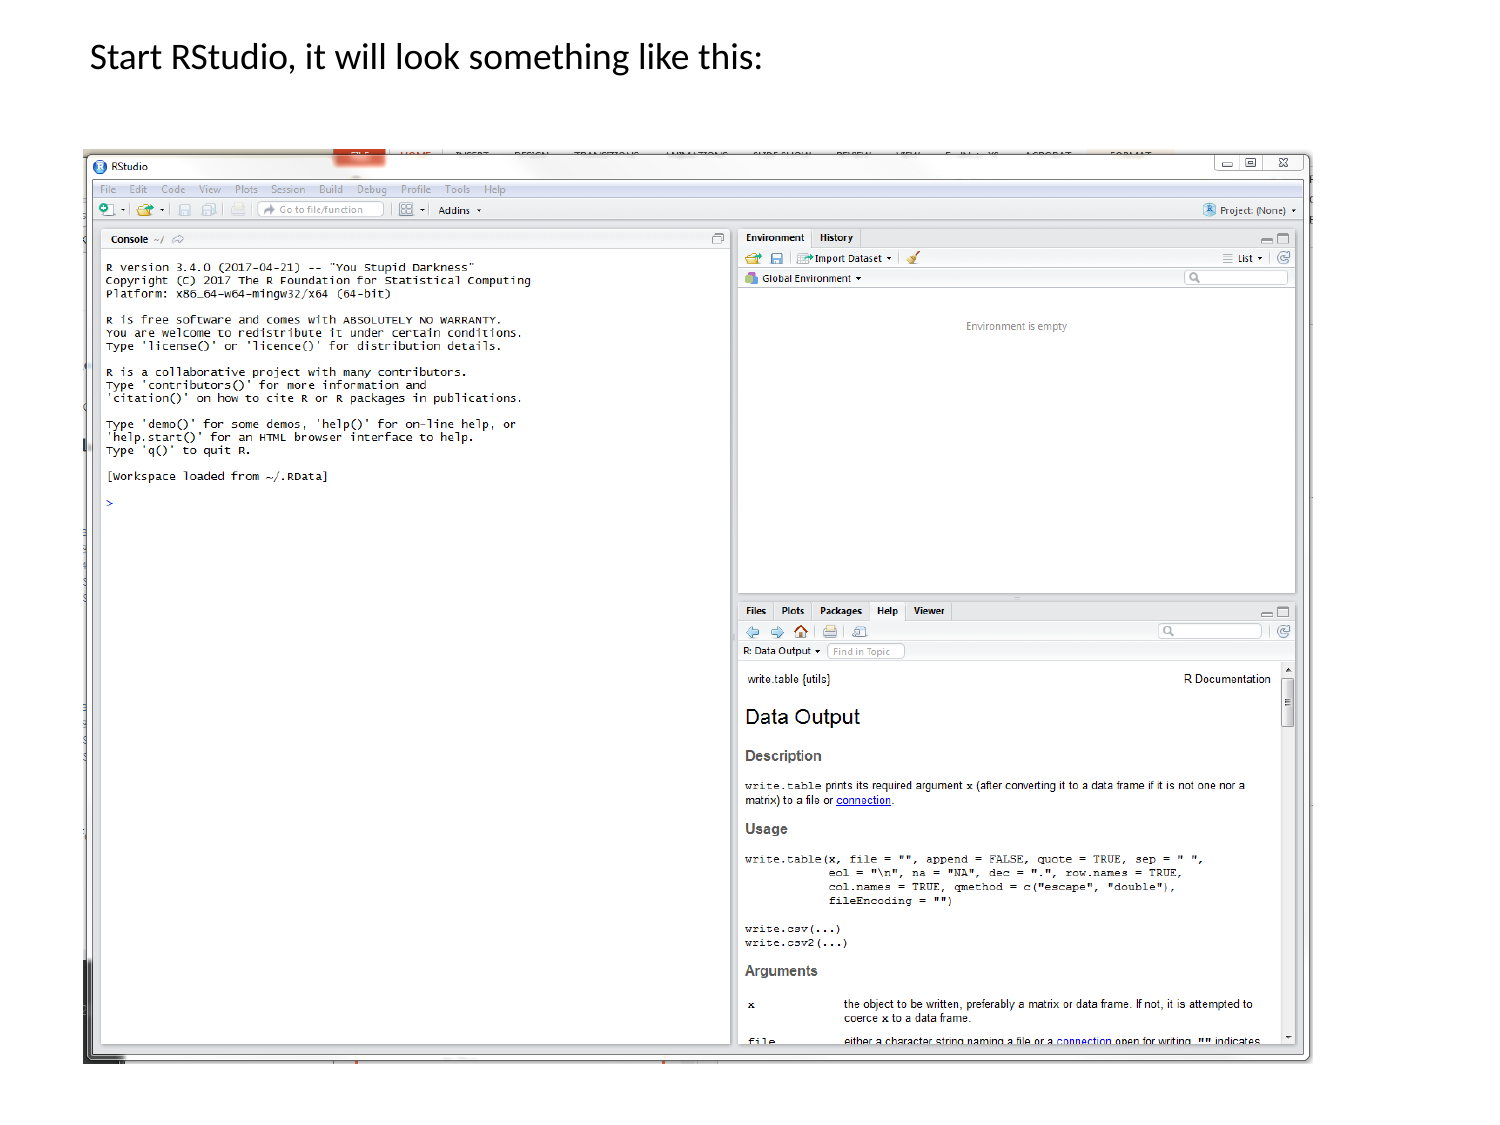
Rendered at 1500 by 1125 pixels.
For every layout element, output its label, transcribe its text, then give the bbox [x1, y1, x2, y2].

text_box Start RStudio, it will look something like this: [74, 24, 825, 85]
picture [83, 149, 1313, 1065]
